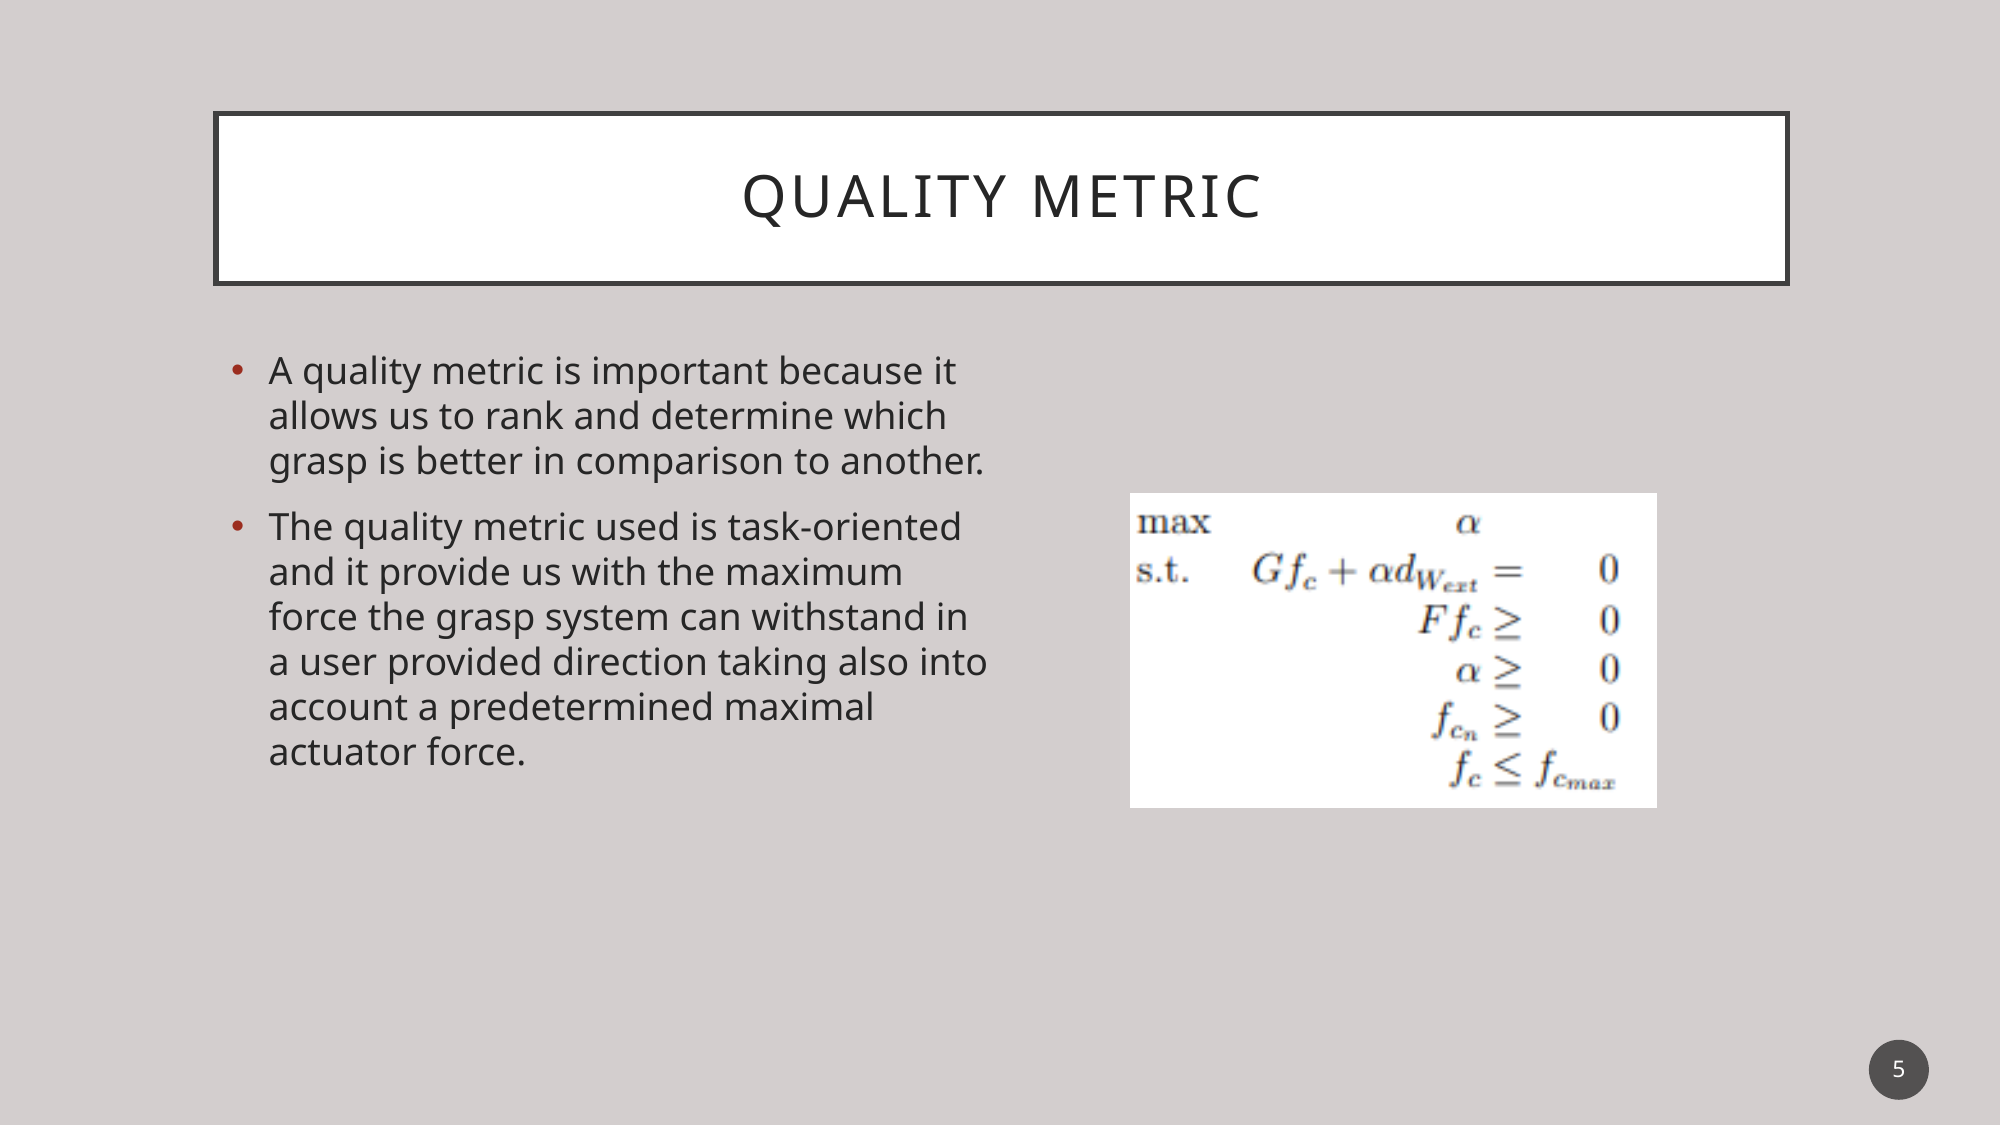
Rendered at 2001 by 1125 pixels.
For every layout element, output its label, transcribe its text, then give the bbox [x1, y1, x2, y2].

title Quality metric [213, 111, 1790, 286]
picture [1130, 493, 1657, 808]
list A quality metric is important because it allows us to rank and determine which grasp is better in comparison to another. The quality metric used is task-oriented and it provide us with the maximum force the grasp system can withstand in a user provided direction taking also into account a predetermined maximal actuator force. [216, 339, 1012, 1020]
slide_number 5 [1868, 1039, 1929, 1100]
